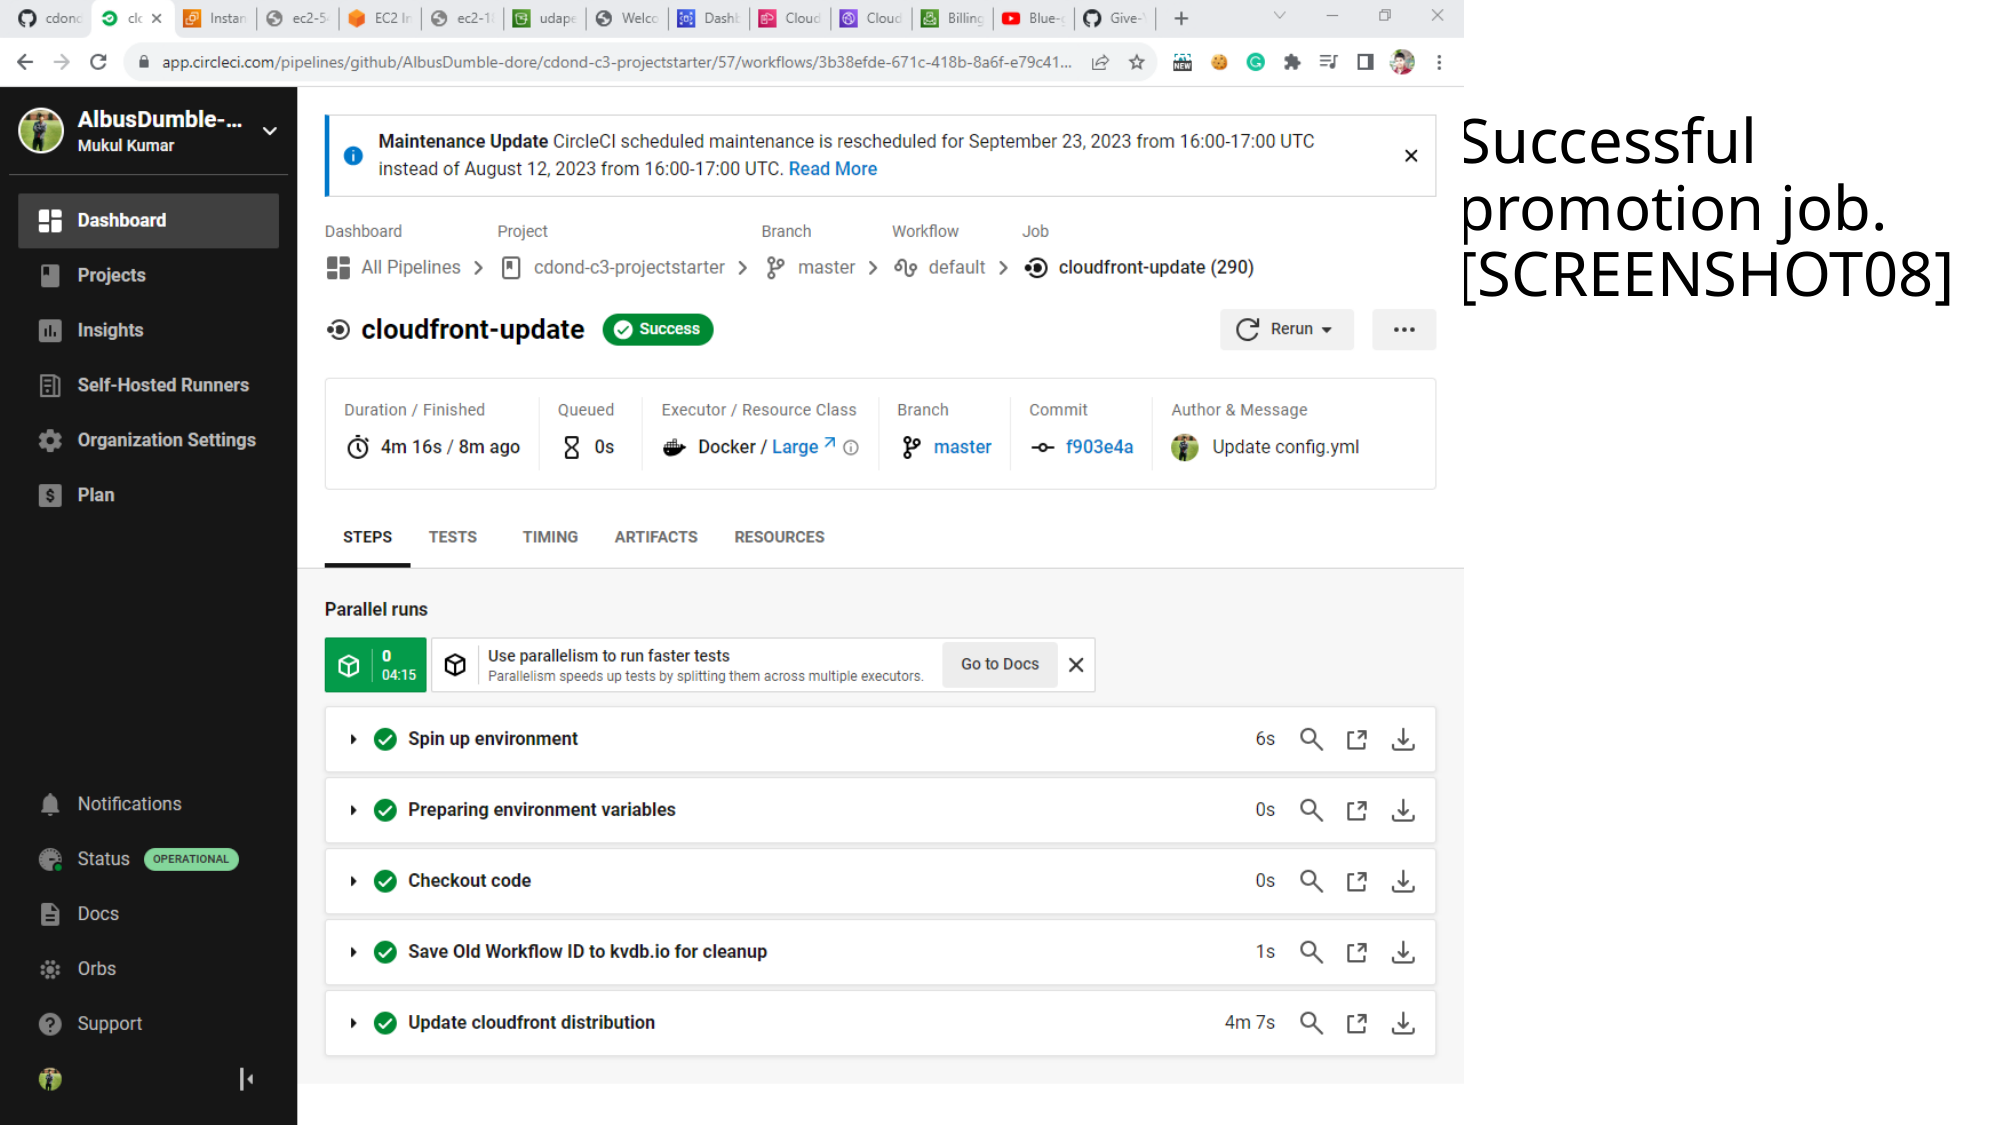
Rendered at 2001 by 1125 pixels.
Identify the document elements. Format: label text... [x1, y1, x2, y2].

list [0, 0, 1464, 1125]
title Successful promotion job. [SCREENSHOT08] [1464, 101, 2000, 320]
